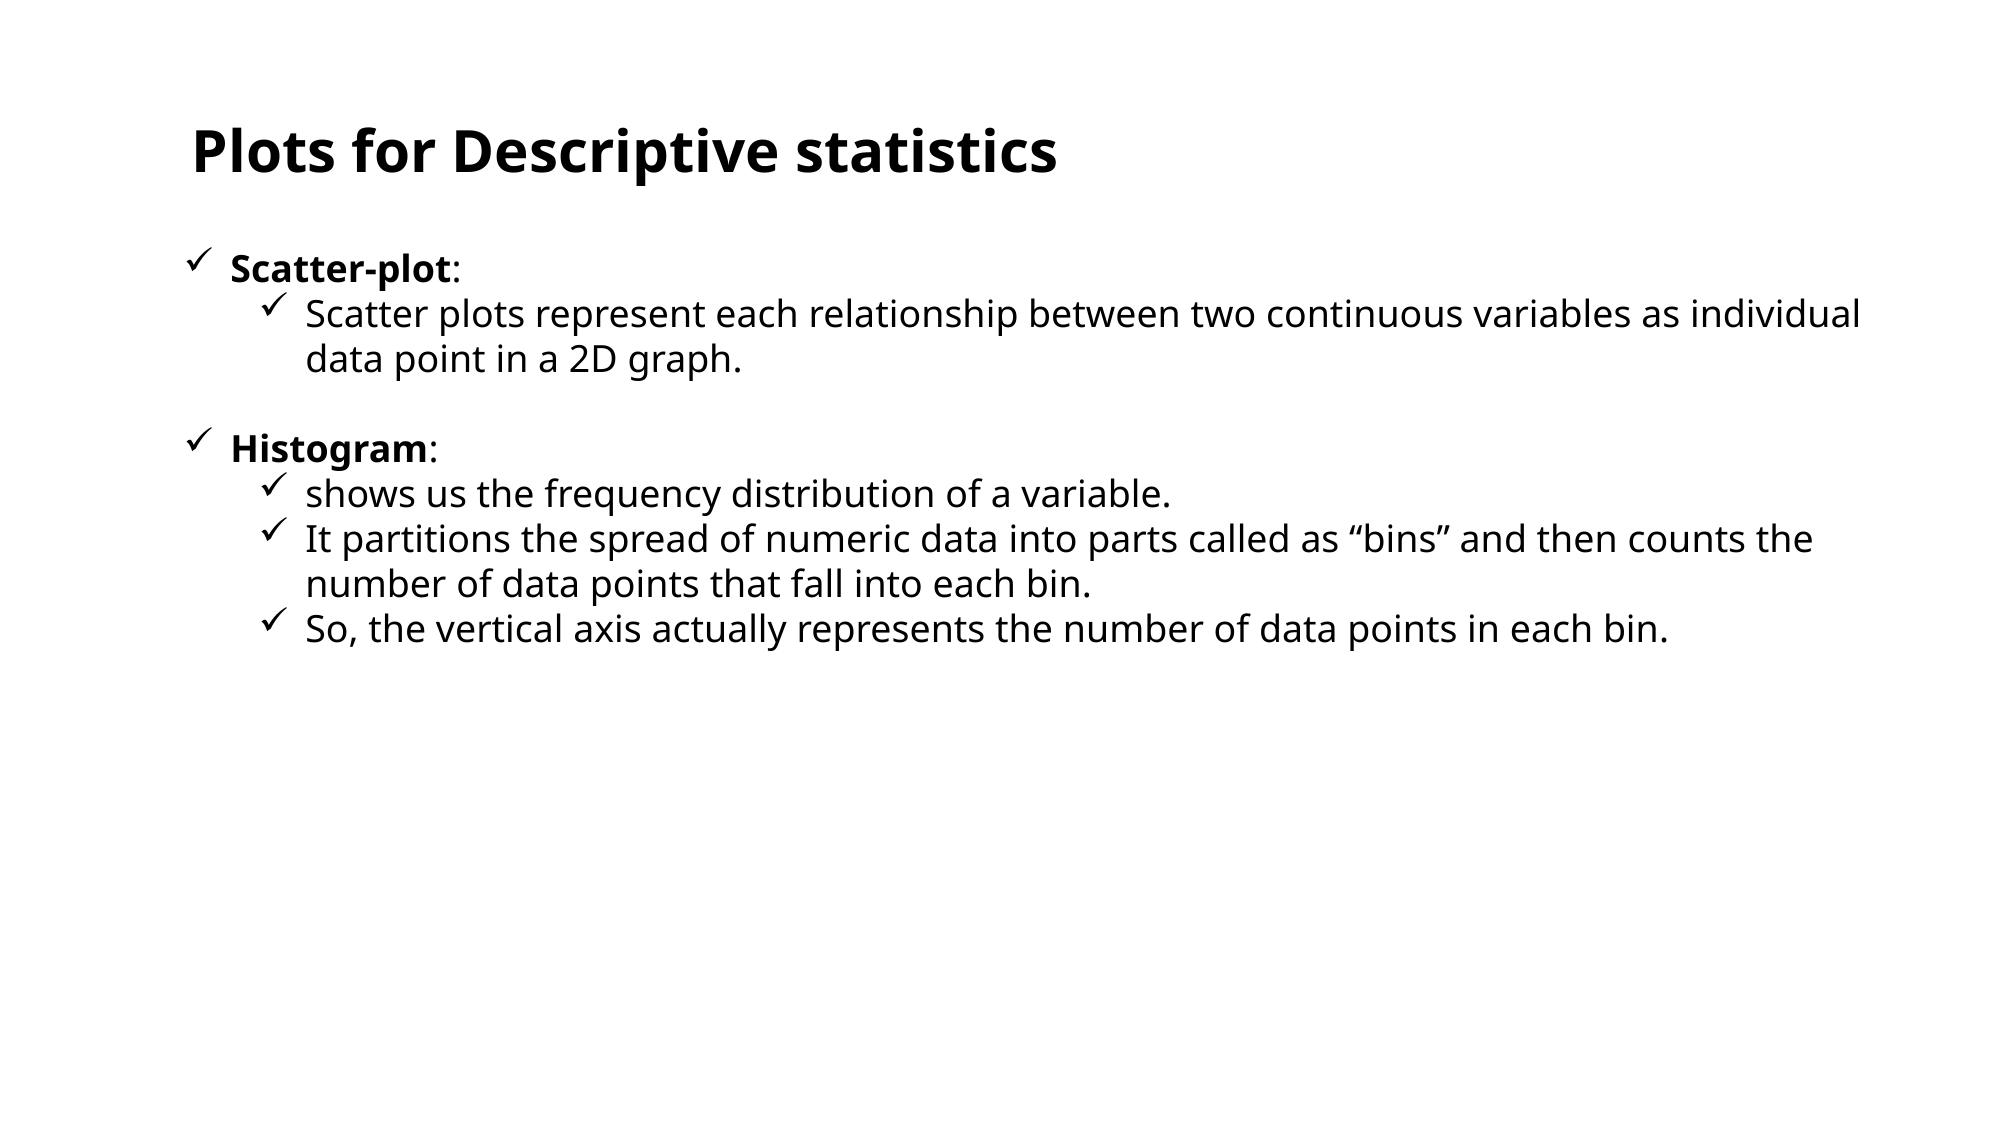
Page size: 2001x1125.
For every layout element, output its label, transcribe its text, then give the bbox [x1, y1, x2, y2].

text_box Scatter-plot: Scatter plots represent each relationship between two continuous variables as individual data point in a 2D graph. Histogram: shows us the frequency distribution of a variable. It partitions the spread of numeric data into parts called as “bins” and then counts the number of data points that fall into each bin. So, the vertical axis actually represents the number of data points in each bin. [168, 192, 1964, 703]
text_box Plots for Descriptive statistics [177, 106, 1074, 192]
